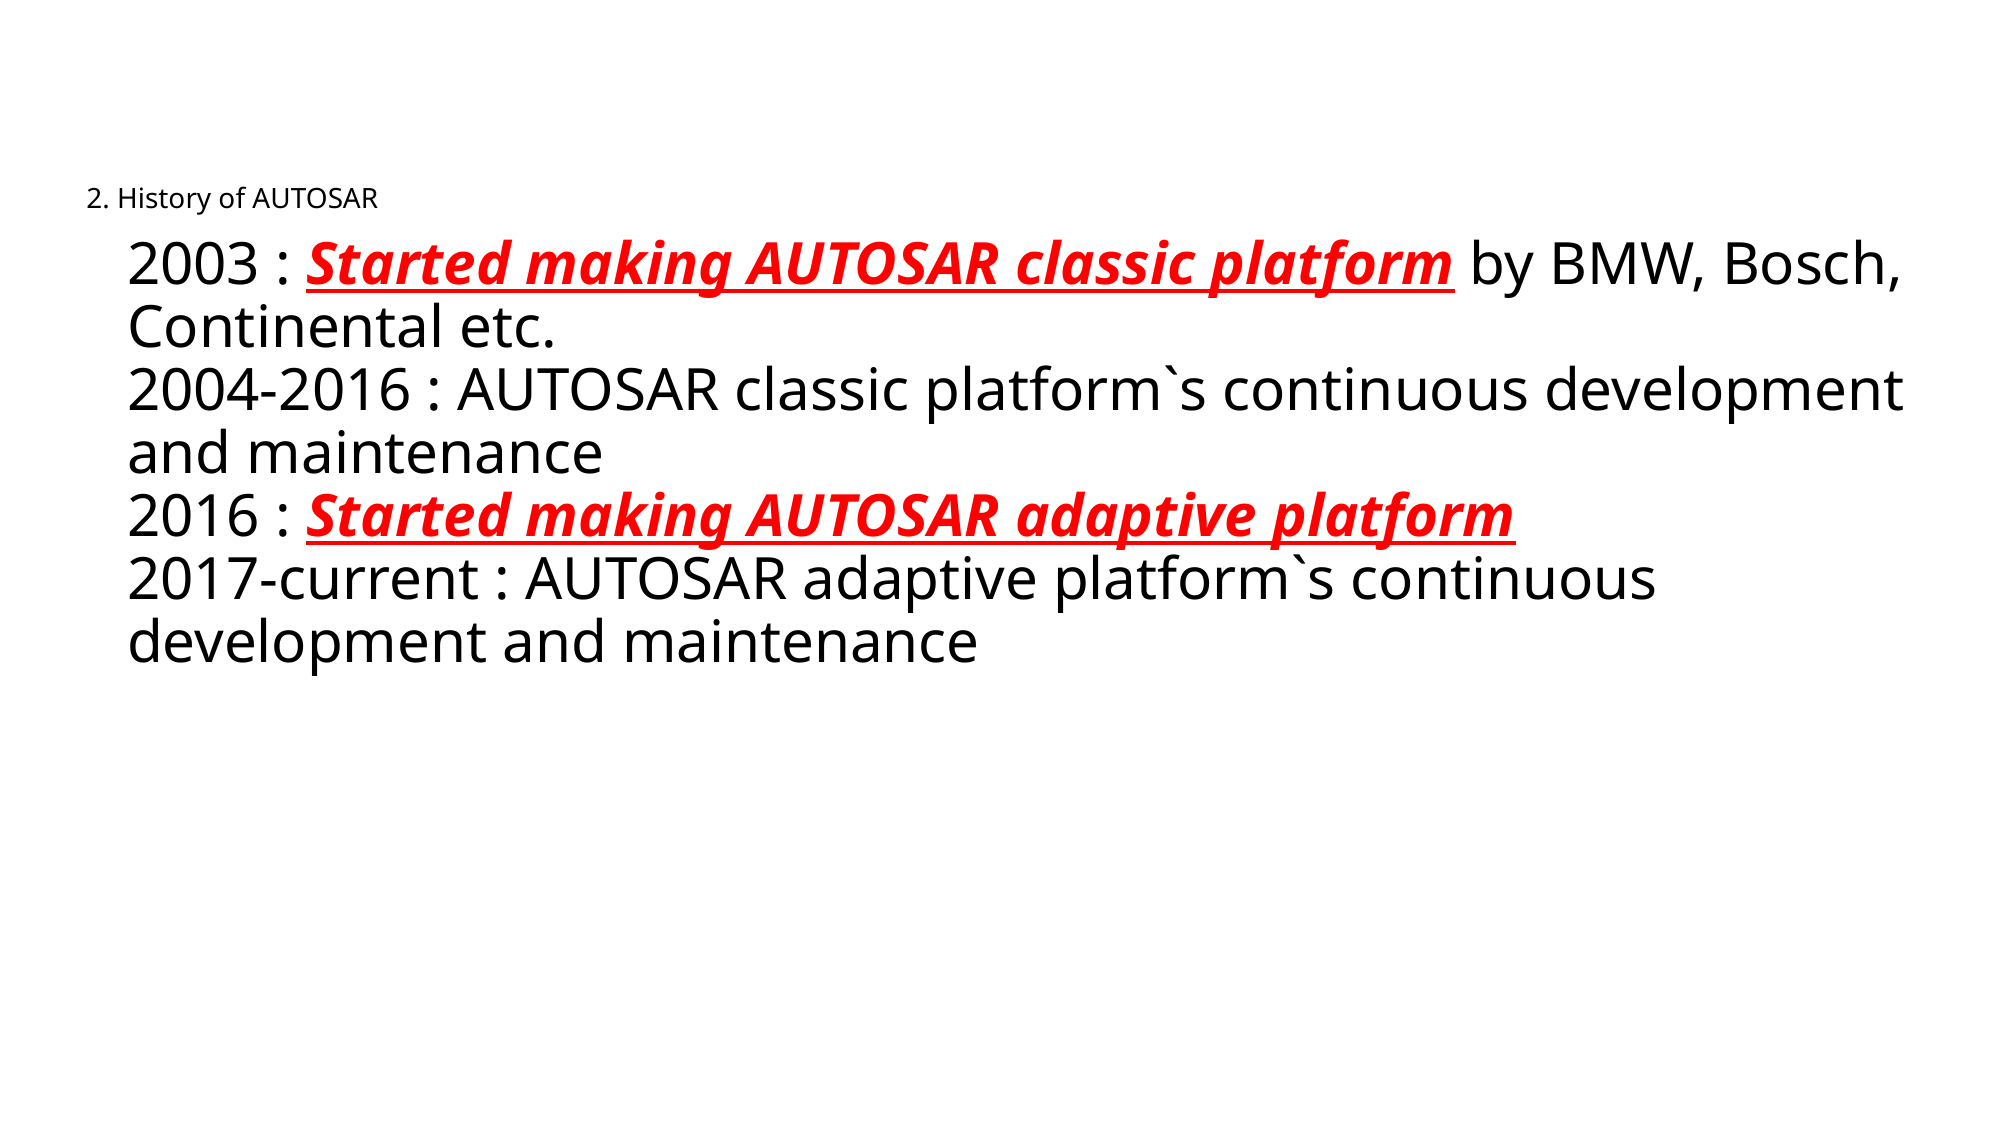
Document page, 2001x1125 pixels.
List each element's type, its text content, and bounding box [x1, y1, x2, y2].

text_box 2. History of AUTOSAR [86, 186, 1914, 214]
text_box 2003 : Started making AUTOSAR classic platform by BMW, Bosch, Continental etc. 2004-2016 : AUTOSAR classic platform`s continuous development and maintenance 2016 : Started making AUTOSAR adaptive platform 2017-current : AUTOSAR adaptive platform`s continuous development and maintenance [112, 226, 1939, 960]
